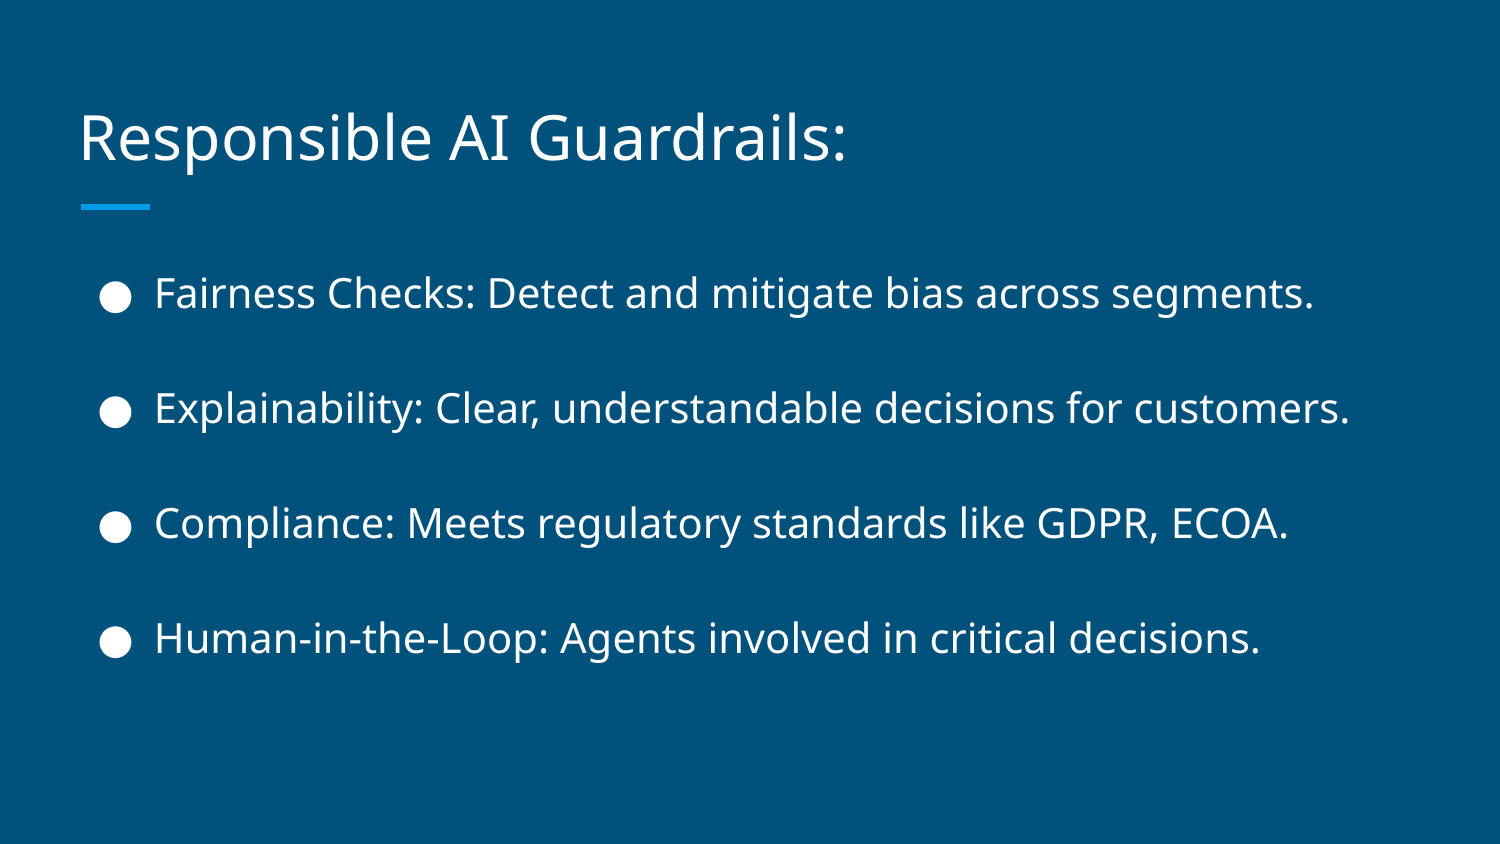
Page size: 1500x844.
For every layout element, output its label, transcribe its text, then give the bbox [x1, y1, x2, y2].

title Responsible AI Guardrails: [63, 75, 1437, 188]
list Fairness Checks: Detect and mitigate bias across segments. Explainability: Clear, understandable decisions for customers. Compliance: Meets regulatory standards like GDPR, ECOA. Human-in-the-Loop: Agents involved in critical decisions. [63, 244, 1437, 750]
